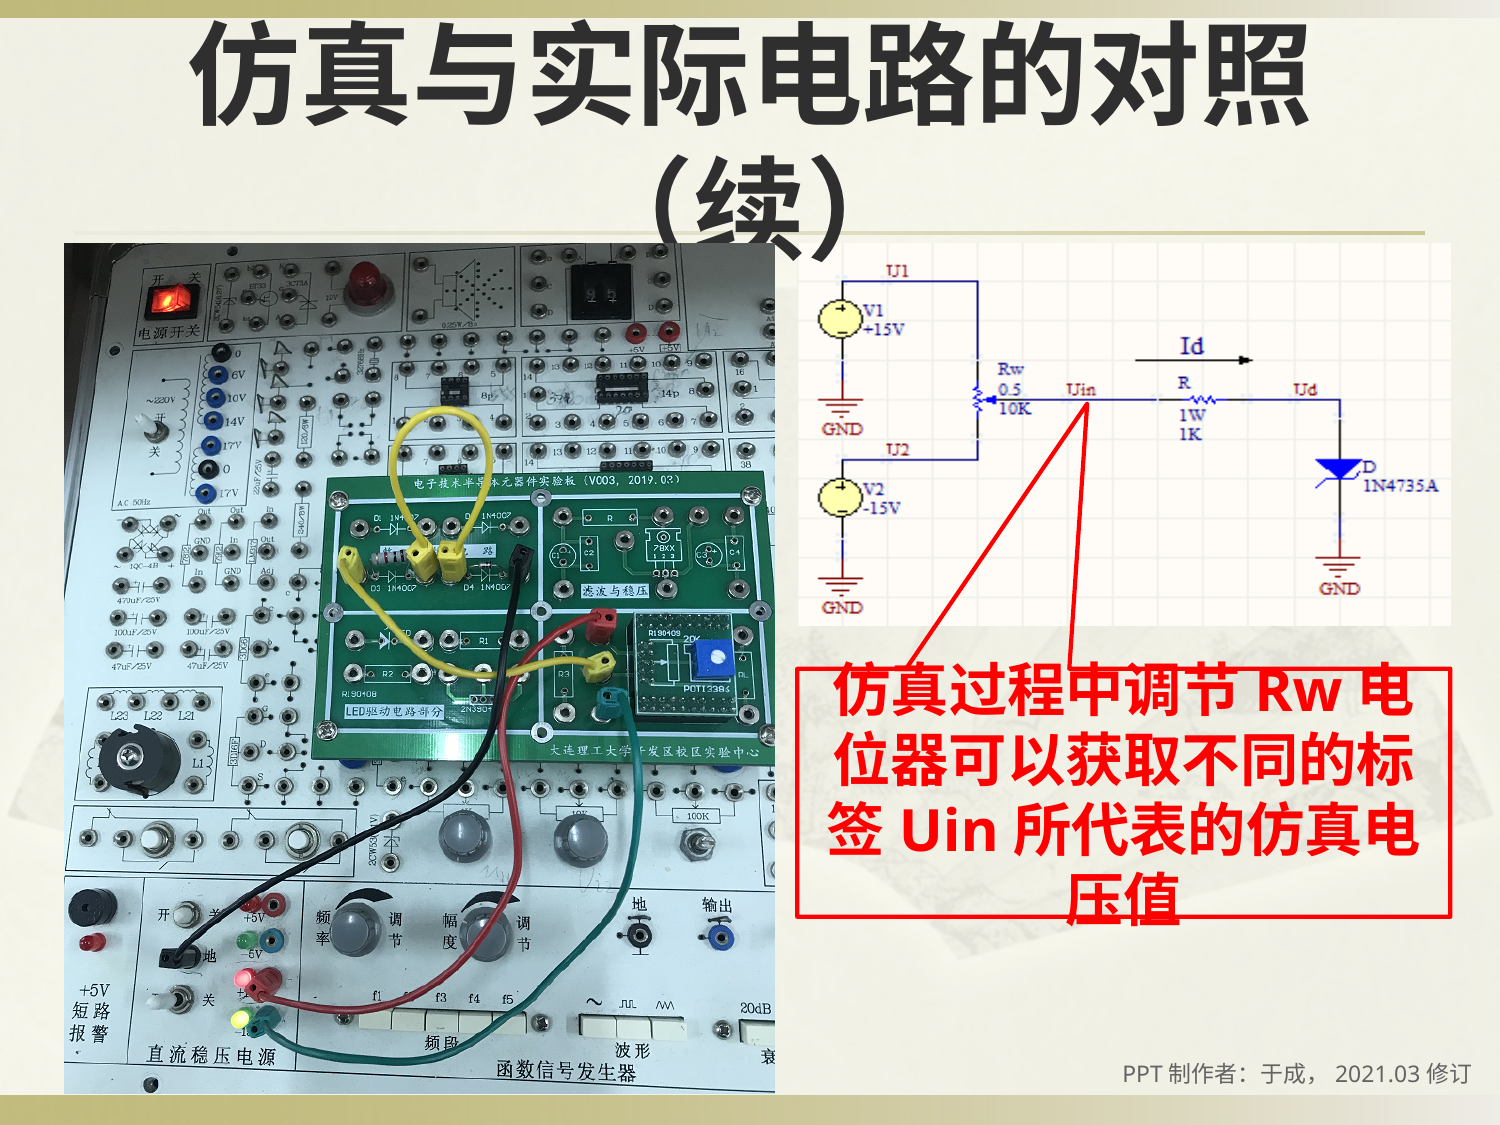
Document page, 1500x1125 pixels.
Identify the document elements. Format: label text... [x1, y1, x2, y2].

title 仿真与实际电路的对照（续） [17, 45, 1483, 233]
text_box 仿真过程中调节Rw电位器可以获取不同的标签Uin所代表的仿真电压值 [795, 636, 1453, 919]
picture [796, 242, 1451, 627]
footer PPT制作者：于成，2021.03修订 [874, 1050, 1487, 1097]
picture [64, 242, 776, 1095]
